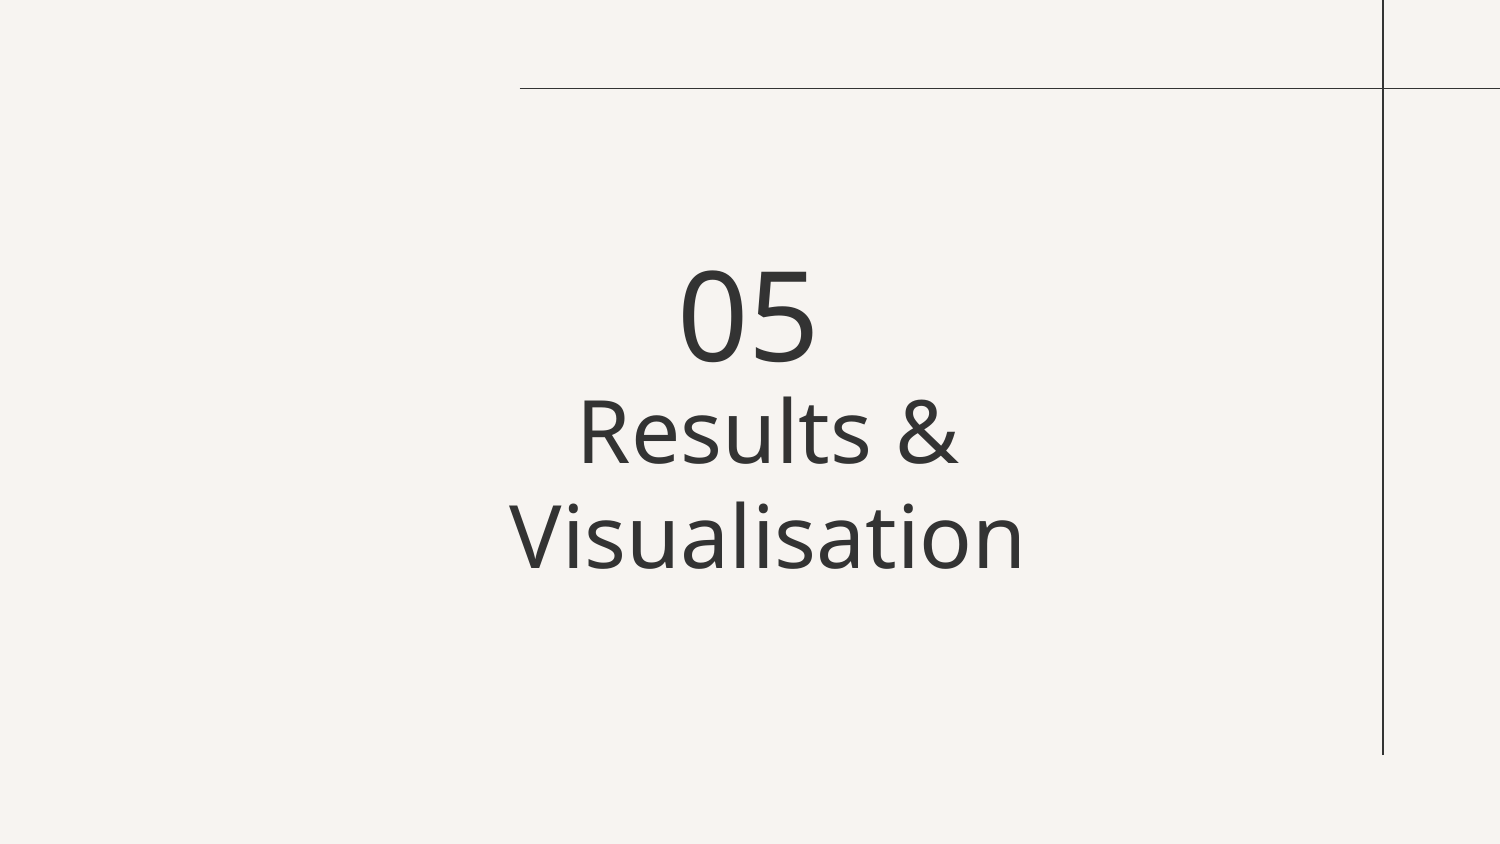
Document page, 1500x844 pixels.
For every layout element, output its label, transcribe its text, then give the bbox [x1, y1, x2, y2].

title Results & Visualisation [451, 411, 1085, 550]
title 05 [662, 242, 874, 381]
